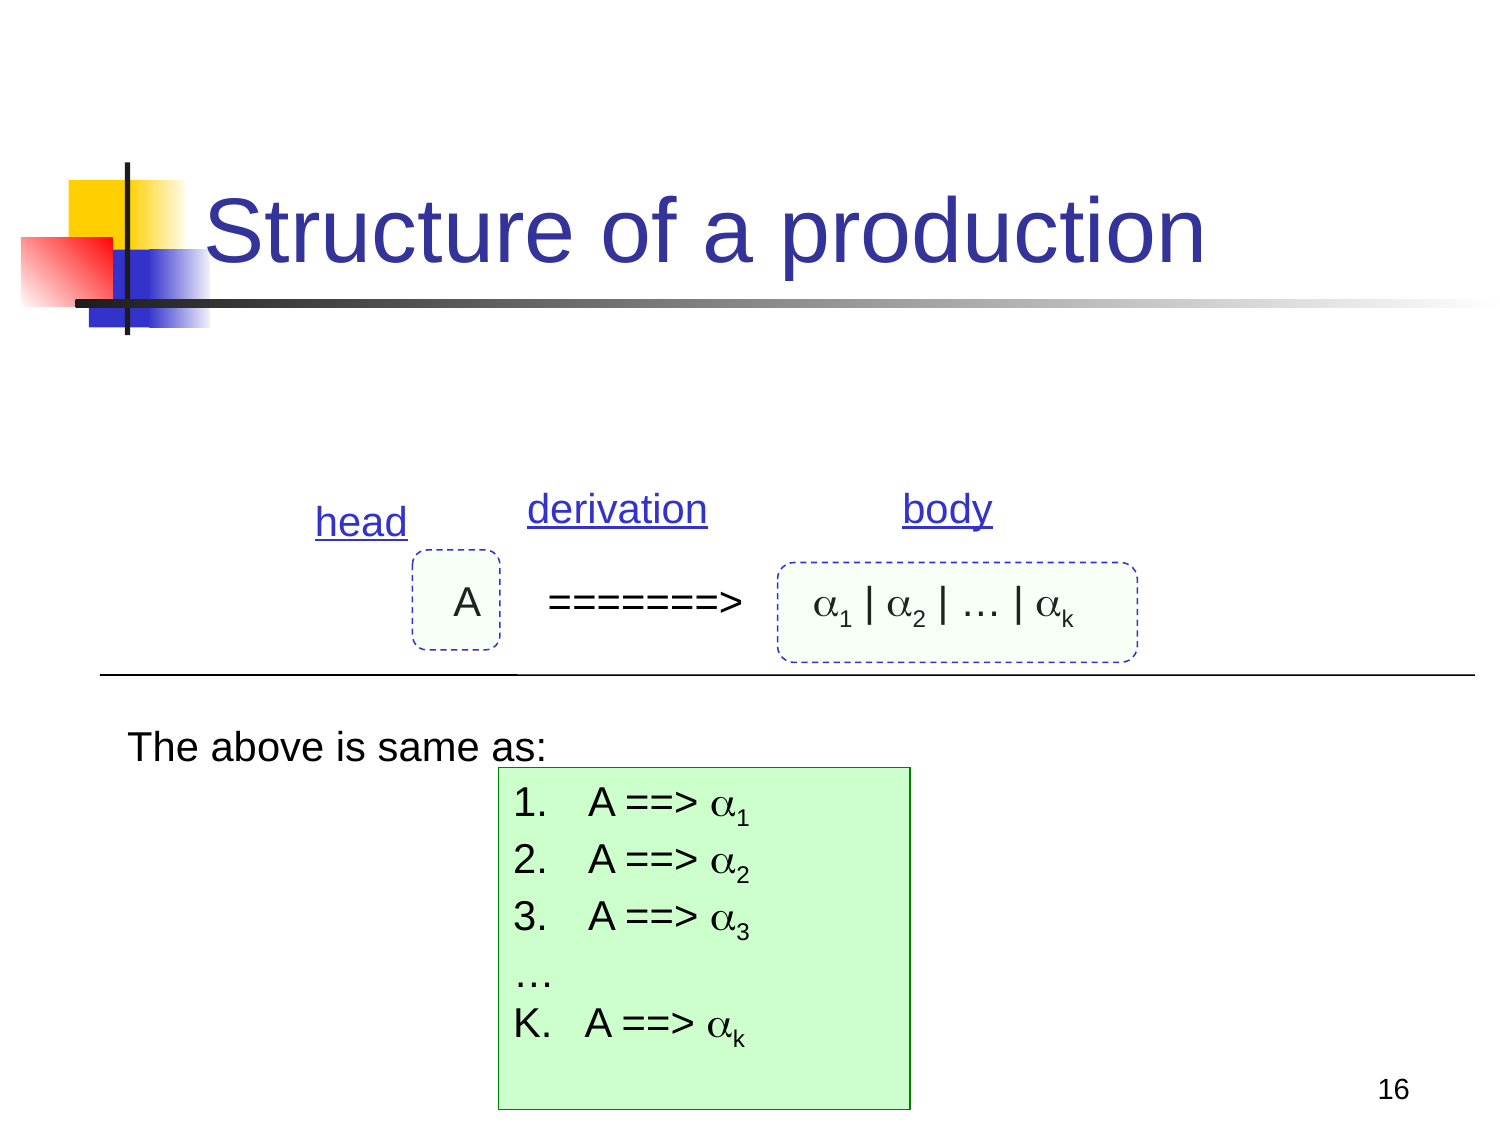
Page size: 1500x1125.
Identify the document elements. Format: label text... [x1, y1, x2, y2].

text_box A =======> 1 | 2 | … | k [500, 567, 781, 640]
text_box [412, 549, 500, 650]
text_box body [887, 474, 1008, 540]
title Structure of a production [188, 101, 1468, 289]
text_box The above is same as: [112, 712, 563, 778]
text_box derivation [512, 474, 724, 540]
text_box A ==> 1 A ==> 2 A ==> 3 … K. A ==> k [498, 767, 910, 1110]
text_box [777, 562, 1138, 663]
text_box head [300, 487, 423, 553]
slide_number 16 [1112, 1037, 1426, 1113]
